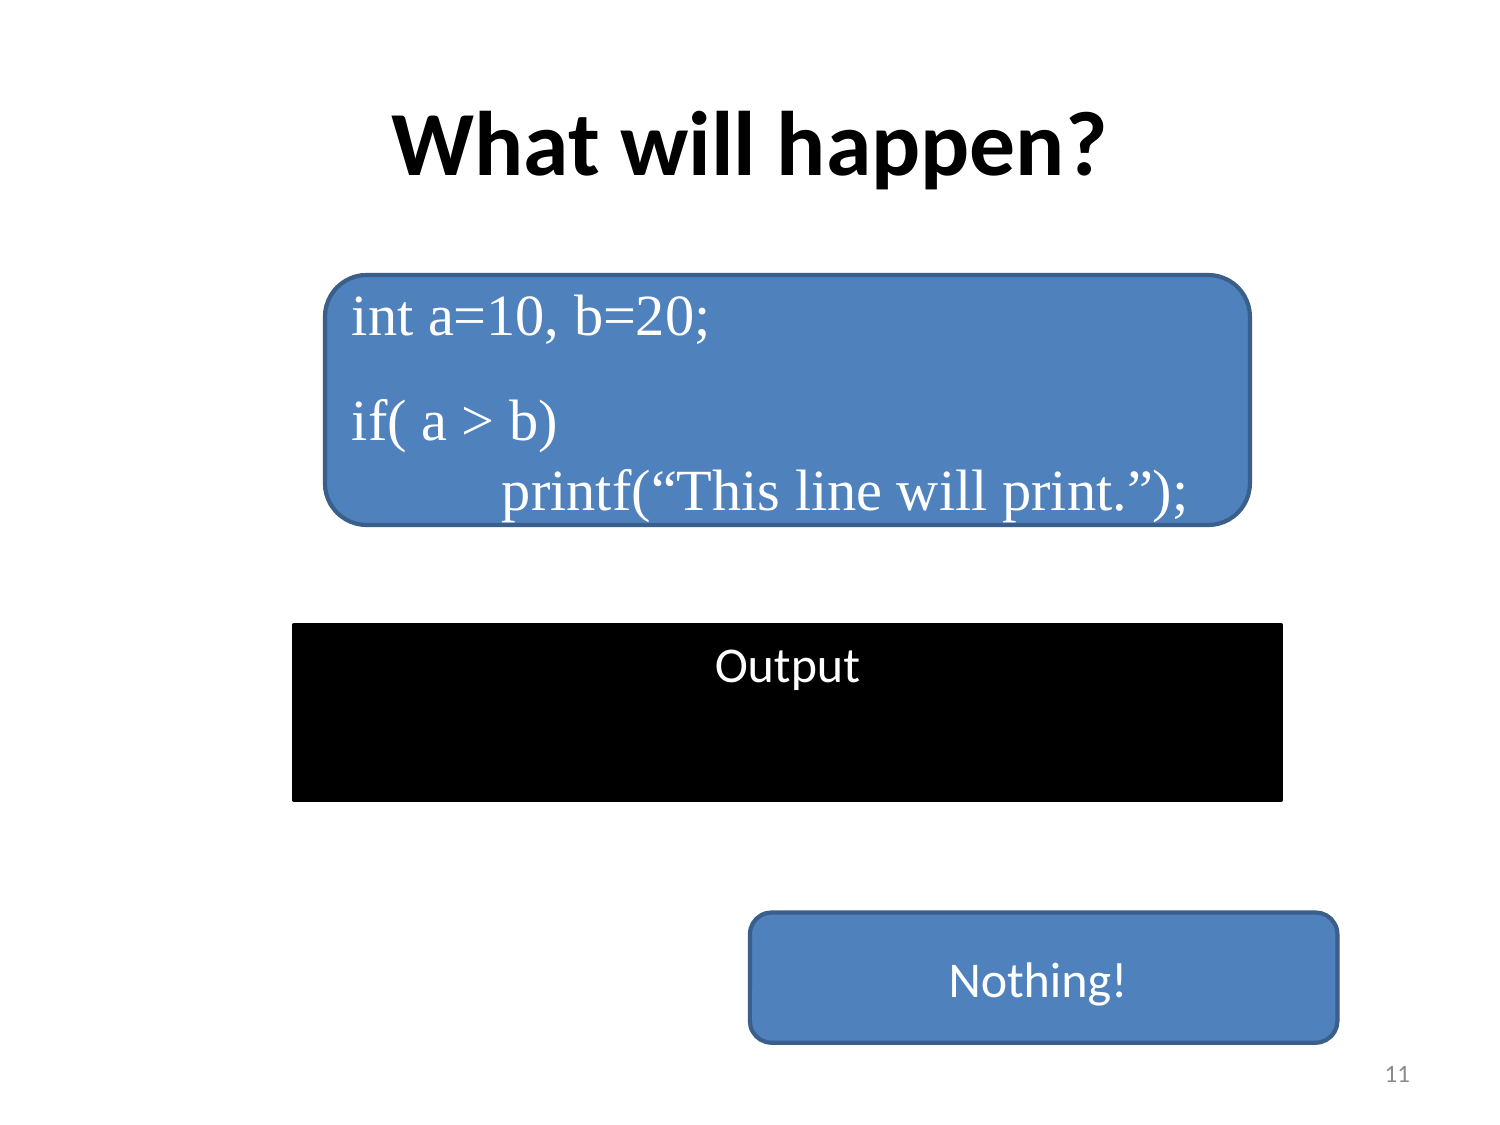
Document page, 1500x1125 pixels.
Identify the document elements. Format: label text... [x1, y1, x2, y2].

slide_number 11 [1074, 1042, 1425, 1103]
title What will happen? [75, 45, 1425, 233]
text_box Nothing! [747, 910, 1340, 1045]
text_box int a=10, b=20; if( a > b) printf(“This line will print.”); [322, 272, 1253, 528]
text_box Output [292, 623, 1283, 802]
